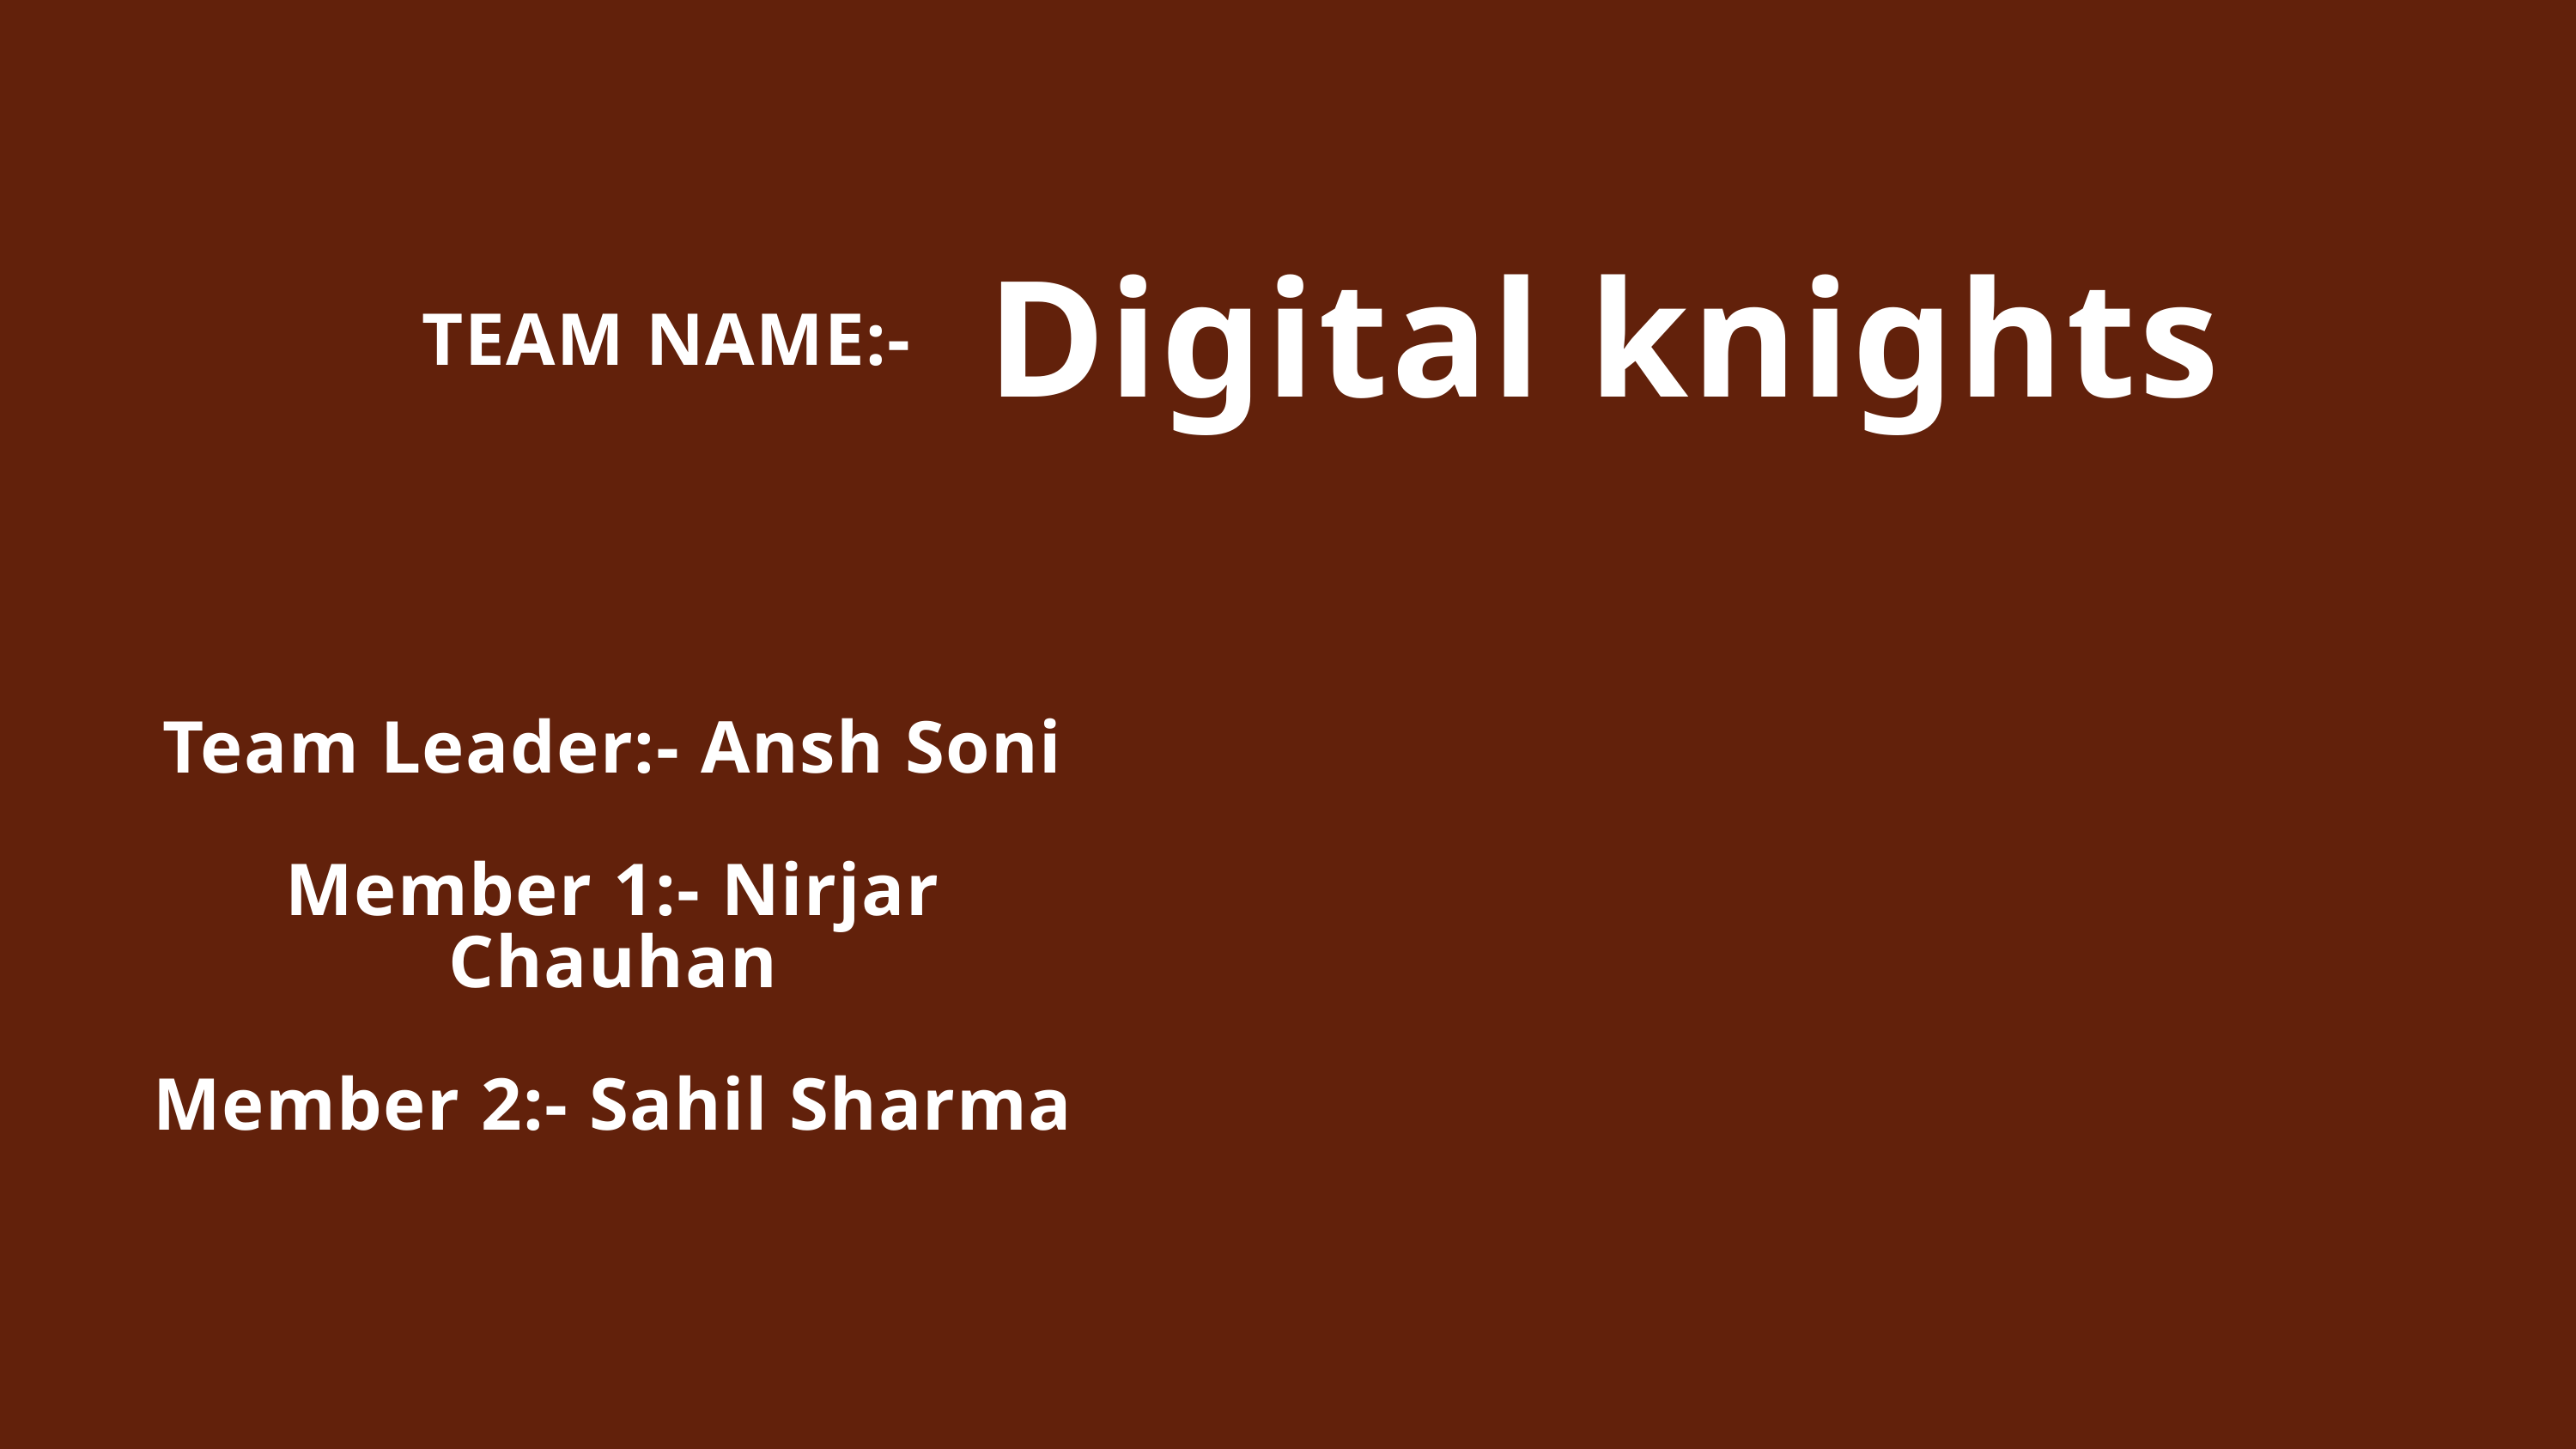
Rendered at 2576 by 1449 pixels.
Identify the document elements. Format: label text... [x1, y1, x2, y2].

text_box Team Leader:- Ansh Soni Member 1:- Nirjar Chauhan Member 2:- Sahil Sharma [114, 715, 1112, 1145]
text_box Digital knights [977, 268, 2233, 430]
text_box TEAM NAME:- [167, 308, 1166, 380]
